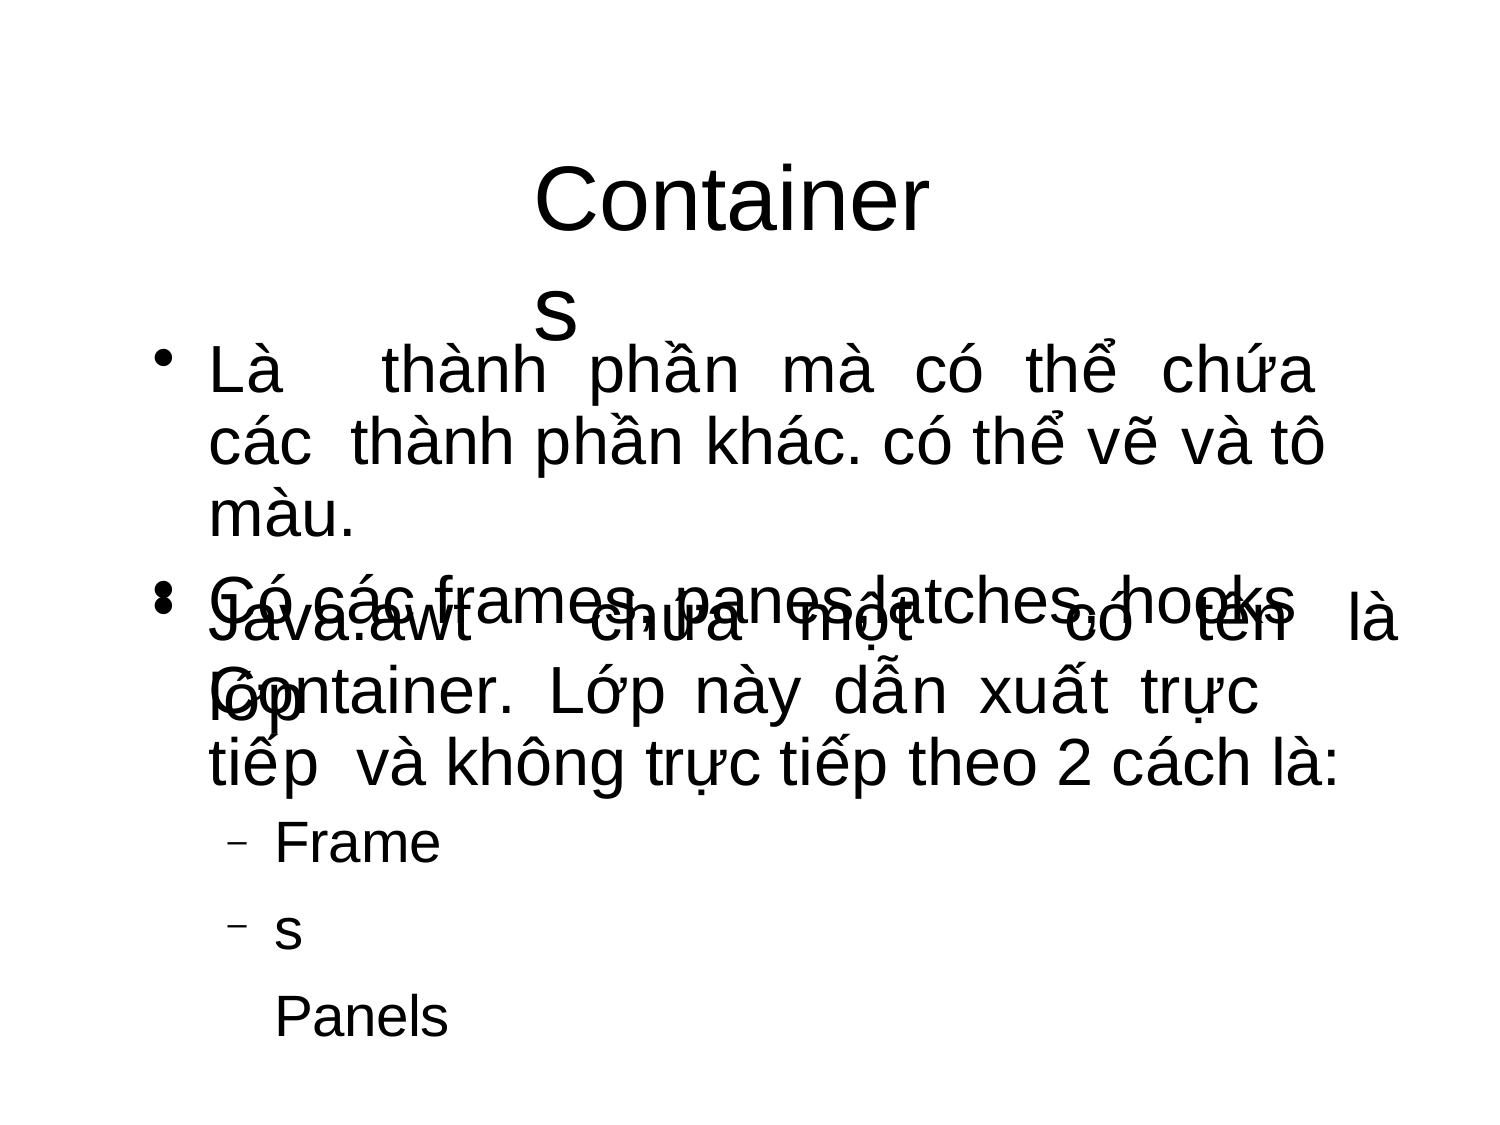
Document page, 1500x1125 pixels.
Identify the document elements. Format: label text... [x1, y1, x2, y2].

text_box có tên là [1062, 571, 1400, 654]
text_box – [225, 898, 250, 943]
text_box Frames Panels [272, 785, 471, 1049]
text_box – [225, 815, 250, 860]
text_box Container. Lớp này dẫn xuất trực tiếp và không trực tiếp theo 2 cách là: [206, 643, 1399, 799]
text_box Là thành phần mà có thể chứa các thành phần khác. có thể vẽ và tô màu. Có các frames, panes,latches, hooks [150, 322, 1399, 638]
text_box Java.awt chứa một lớp [150, 571, 1008, 734]
title Containers [531, 136, 970, 322]
